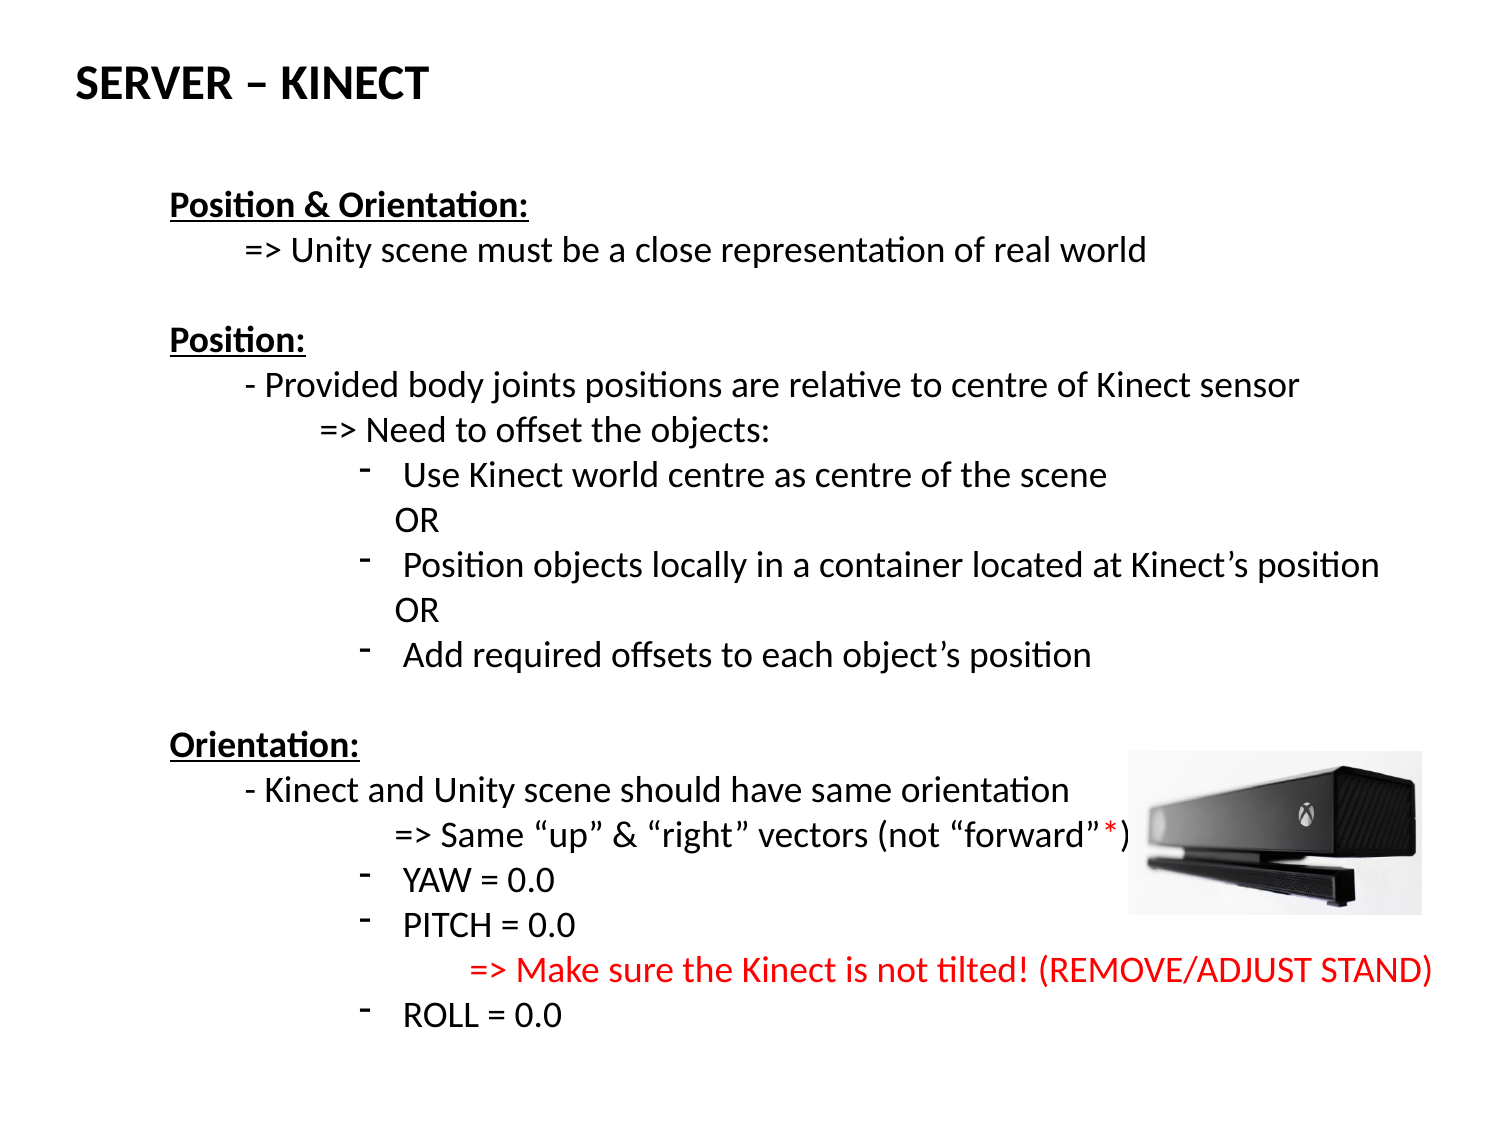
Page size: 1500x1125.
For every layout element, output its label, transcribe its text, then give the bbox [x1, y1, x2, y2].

picture [1127, 751, 1422, 915]
text_box SERVER – KINECT [60, 42, 445, 118]
text_box Position & Orientation: => Unity scene must be a close representation of real world Position: - Provided body joints positions are relative to centre of Kinect sensor => Need to offset the objects: Use Kinect world centre as centre of the scene OR Position objects locally in a container located at Kinect’s position OR Add required offsets to each object’s position Orientation: - Kinect and Unity scene should have same orientation => Same “up” & “right” vectors (not “forward”*) YAW = 0.0 PITCH = 0.0 => Make sure the Kinect is not tilted! (REMOVE/ADJUST STAND) ROLL = 0.0 [154, 172, 1450, 1088]
